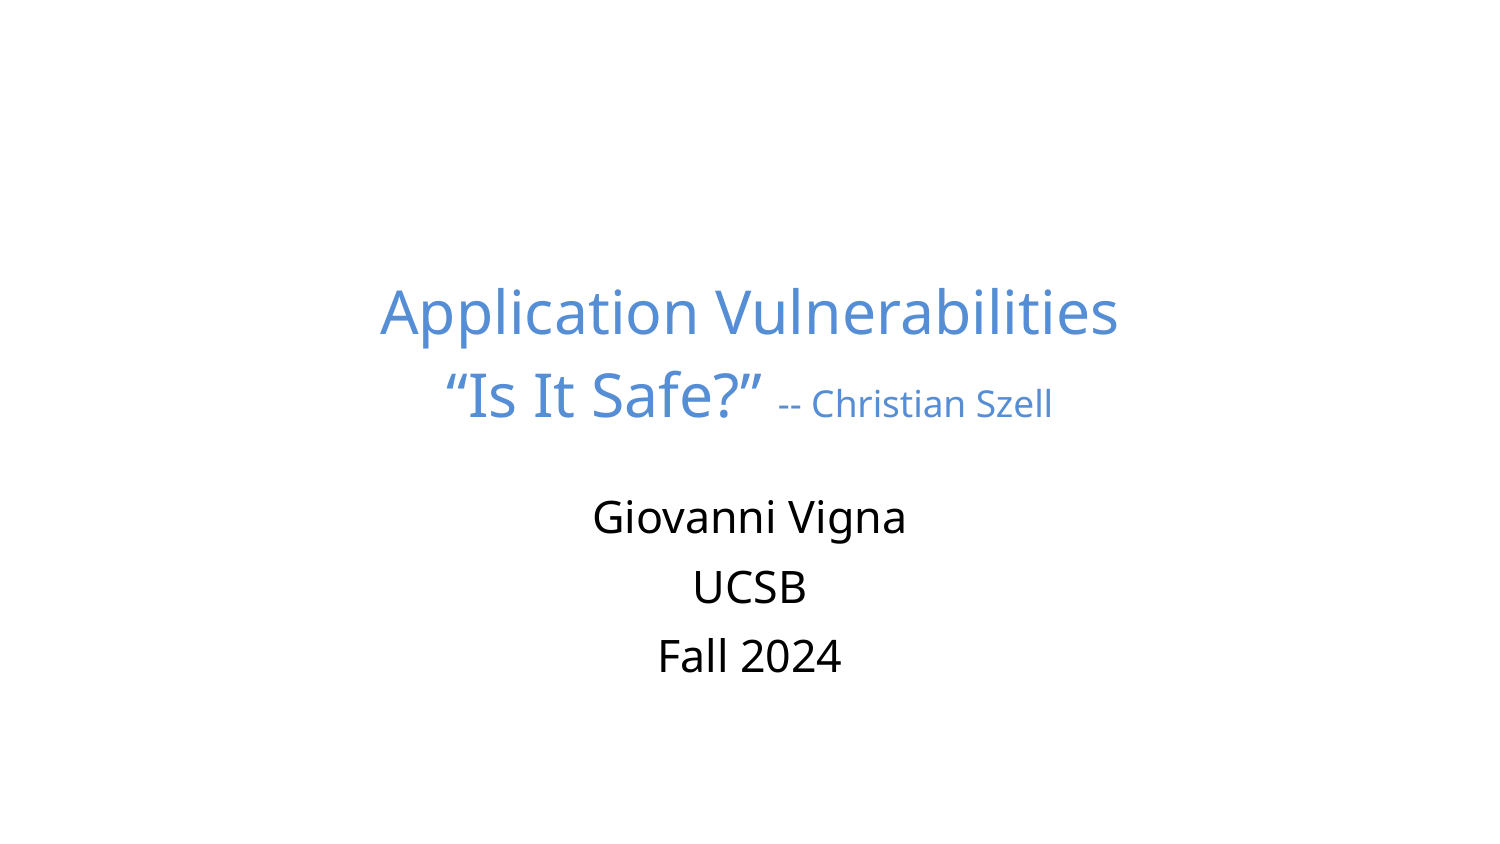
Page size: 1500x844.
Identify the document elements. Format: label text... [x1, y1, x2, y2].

subtitle Giovanni Vigna UCSB Fall 2024 [225, 478, 1275, 694]
title Application Vulnerabilities “Is It Safe?” -- Christian Szell [112, 262, 1388, 443]
